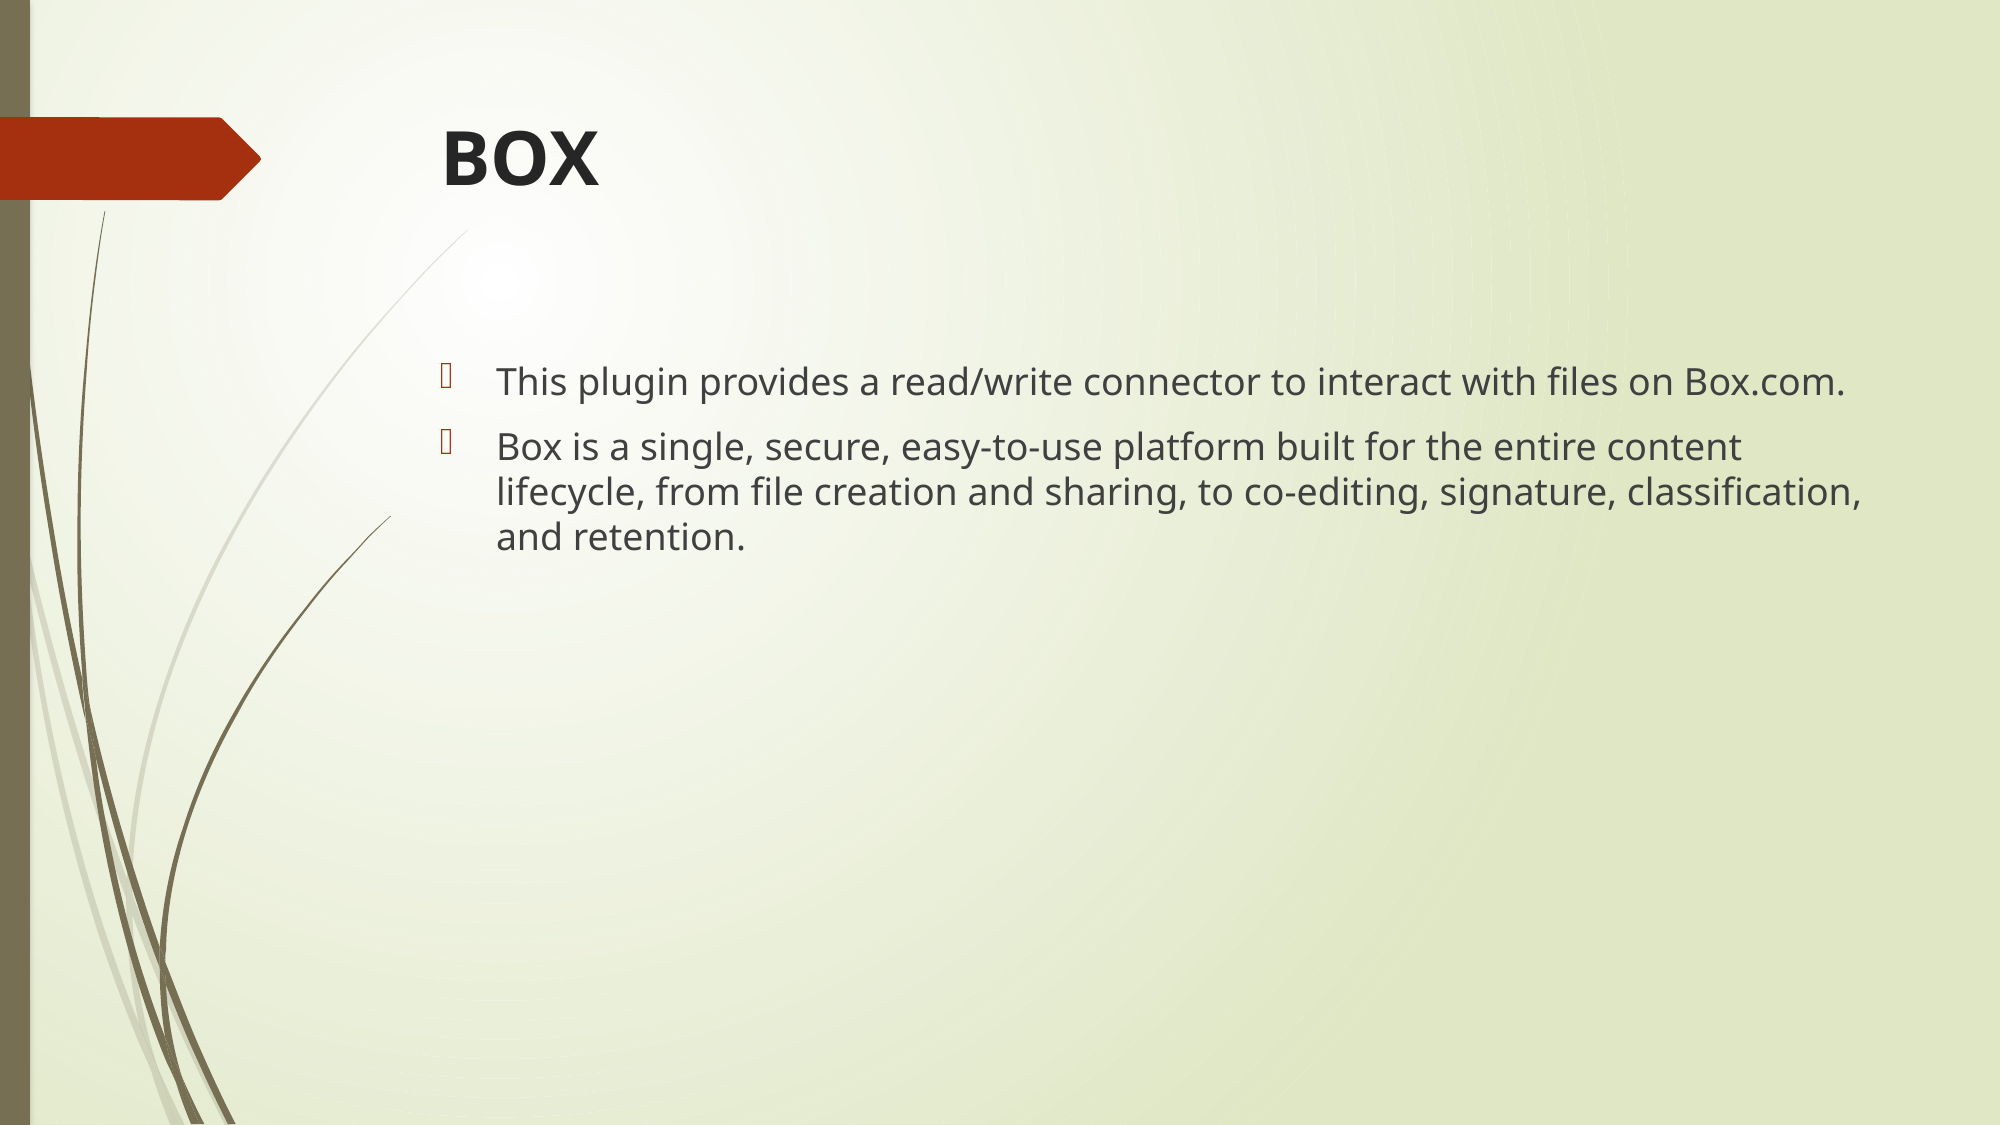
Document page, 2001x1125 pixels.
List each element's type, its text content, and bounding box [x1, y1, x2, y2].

list This plugin provides a read/write connector to interact with files on Box.com. Box is a single, secure, easy-to-use platform built for the entire content lifecycle, from file creation and sharing, to co-editing, signature, classification, and retention. [424, 350, 1888, 970]
title BOX [425, 102, 1888, 313]
